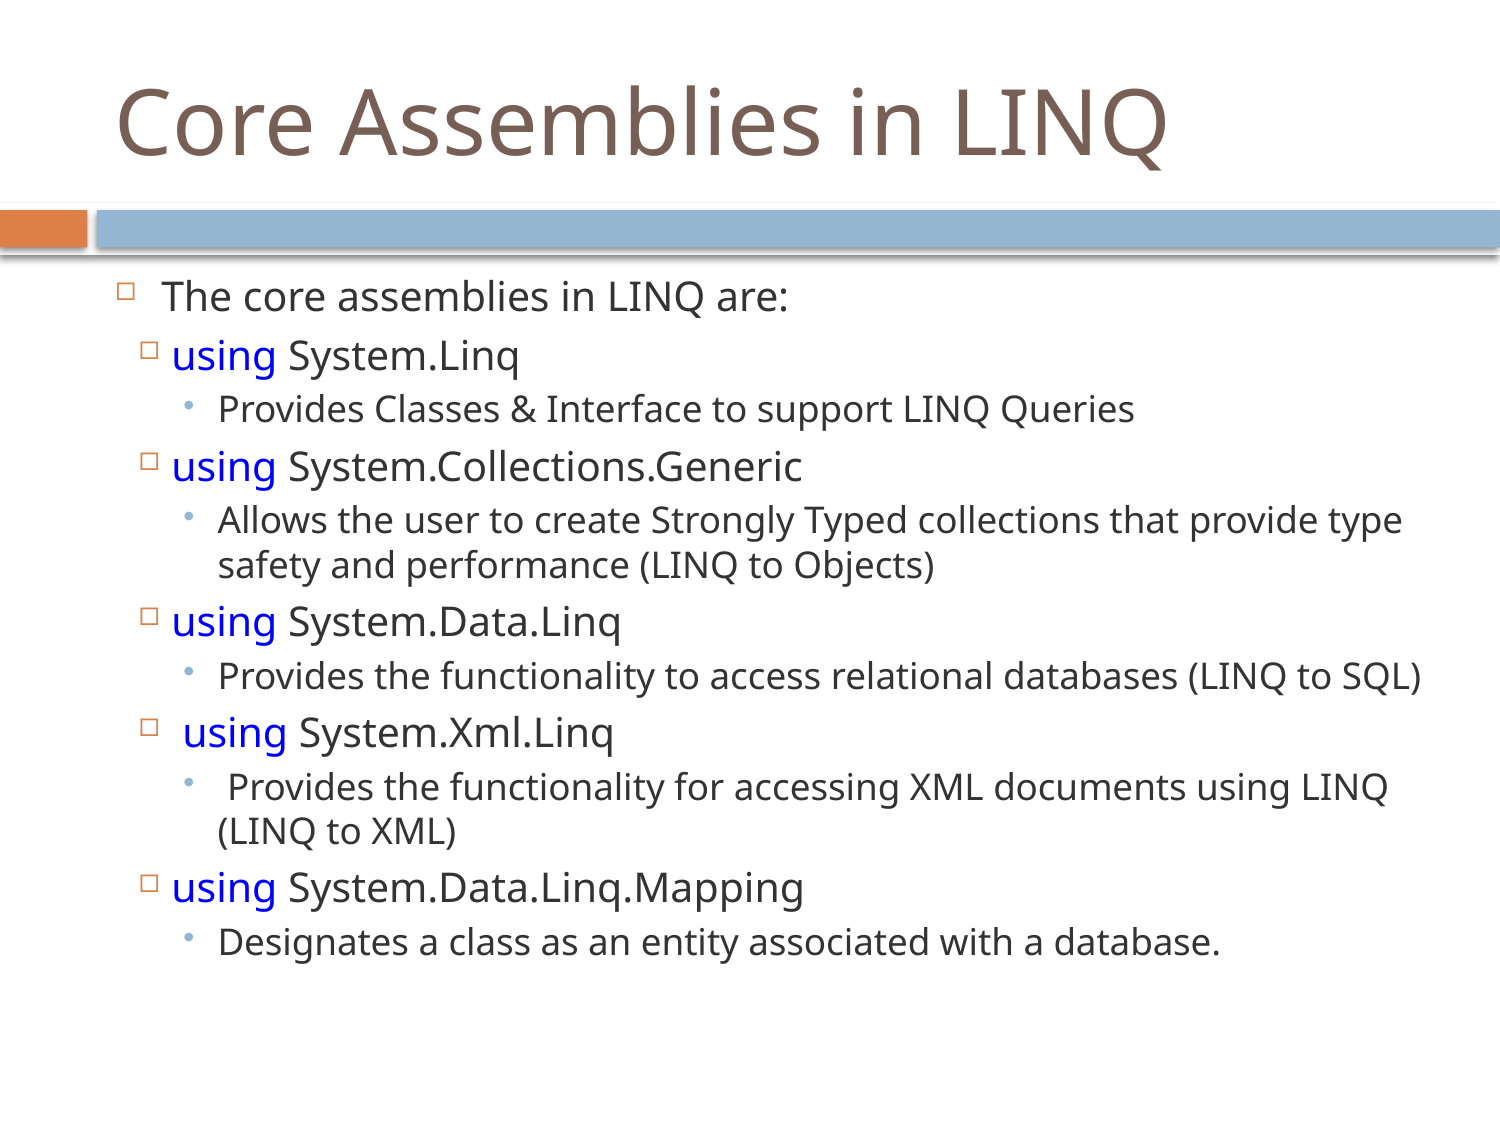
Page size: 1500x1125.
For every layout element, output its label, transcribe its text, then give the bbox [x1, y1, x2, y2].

list The core assemblies in LINQ are: using System.Linq Provides Classes & Interface to support LINQ Queries using System.Collections.Generic Allows the user to create Strongly Typed collections that provide type safety and performance (LINQ to Objects) using System.Data.Linq Provides the functionality to access relational databases (LINQ to SQL) using System.Xml.Linq Provides the functionality for accessing XML documents using LINQ (LINQ to XML) using System.Data.Linq.Mapping Designates a class as an entity associated with a database. [100, 262, 1438, 1000]
title Core Assemblies in LINQ [99, 37, 1438, 200]
